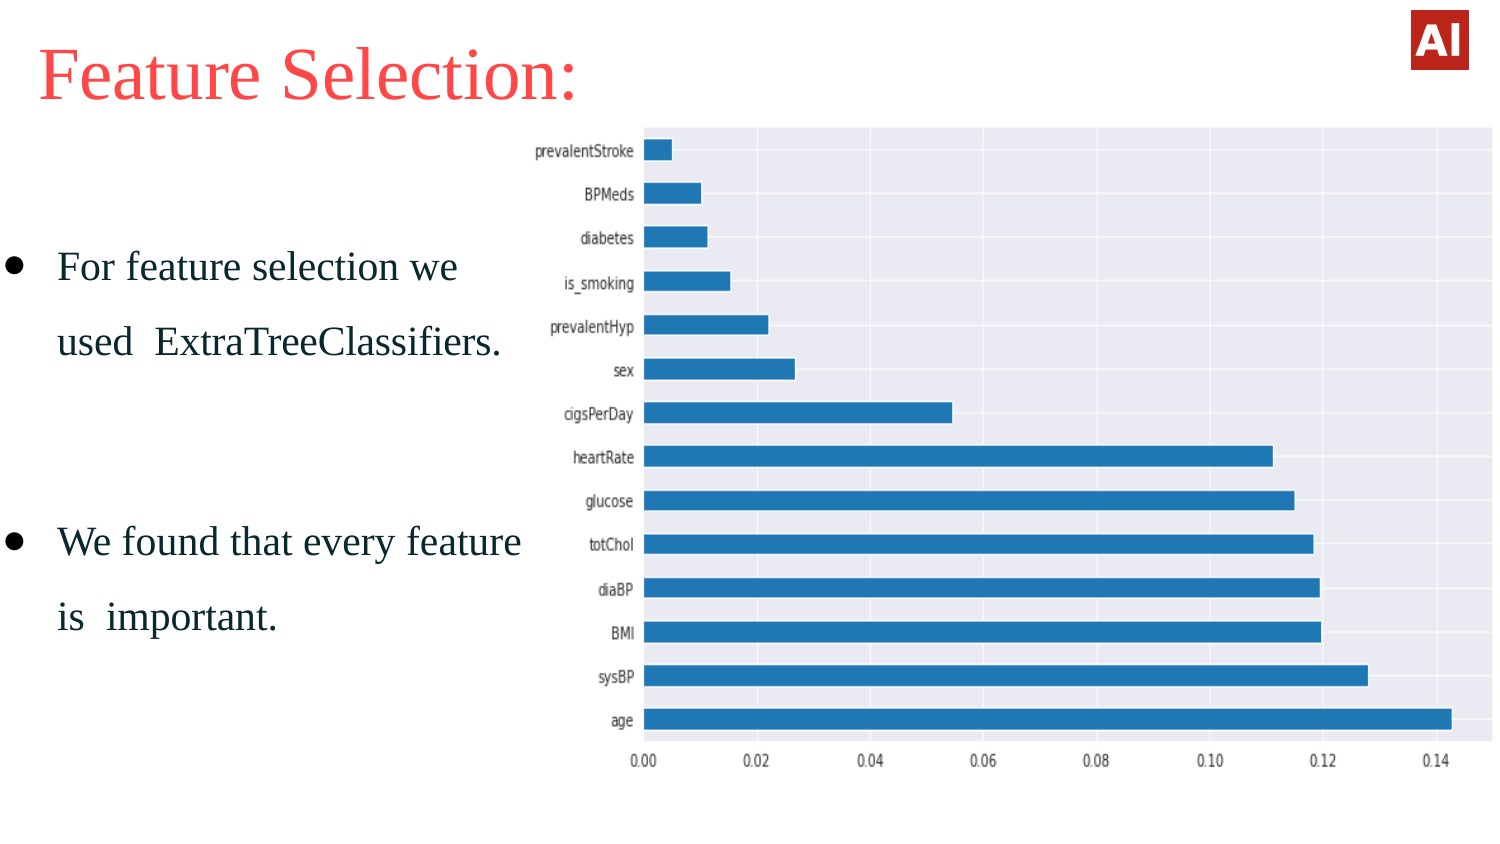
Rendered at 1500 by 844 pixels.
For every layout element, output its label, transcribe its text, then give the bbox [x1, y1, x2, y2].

picture [1411, 10, 1469, 70]
text_box For feature selection we used ExtraTreeClassifiers. We found that every feature is important. [0, 211, 519, 640]
title Feature Selection: [36, 22, 664, 166]
picture [524, 117, 1500, 781]
